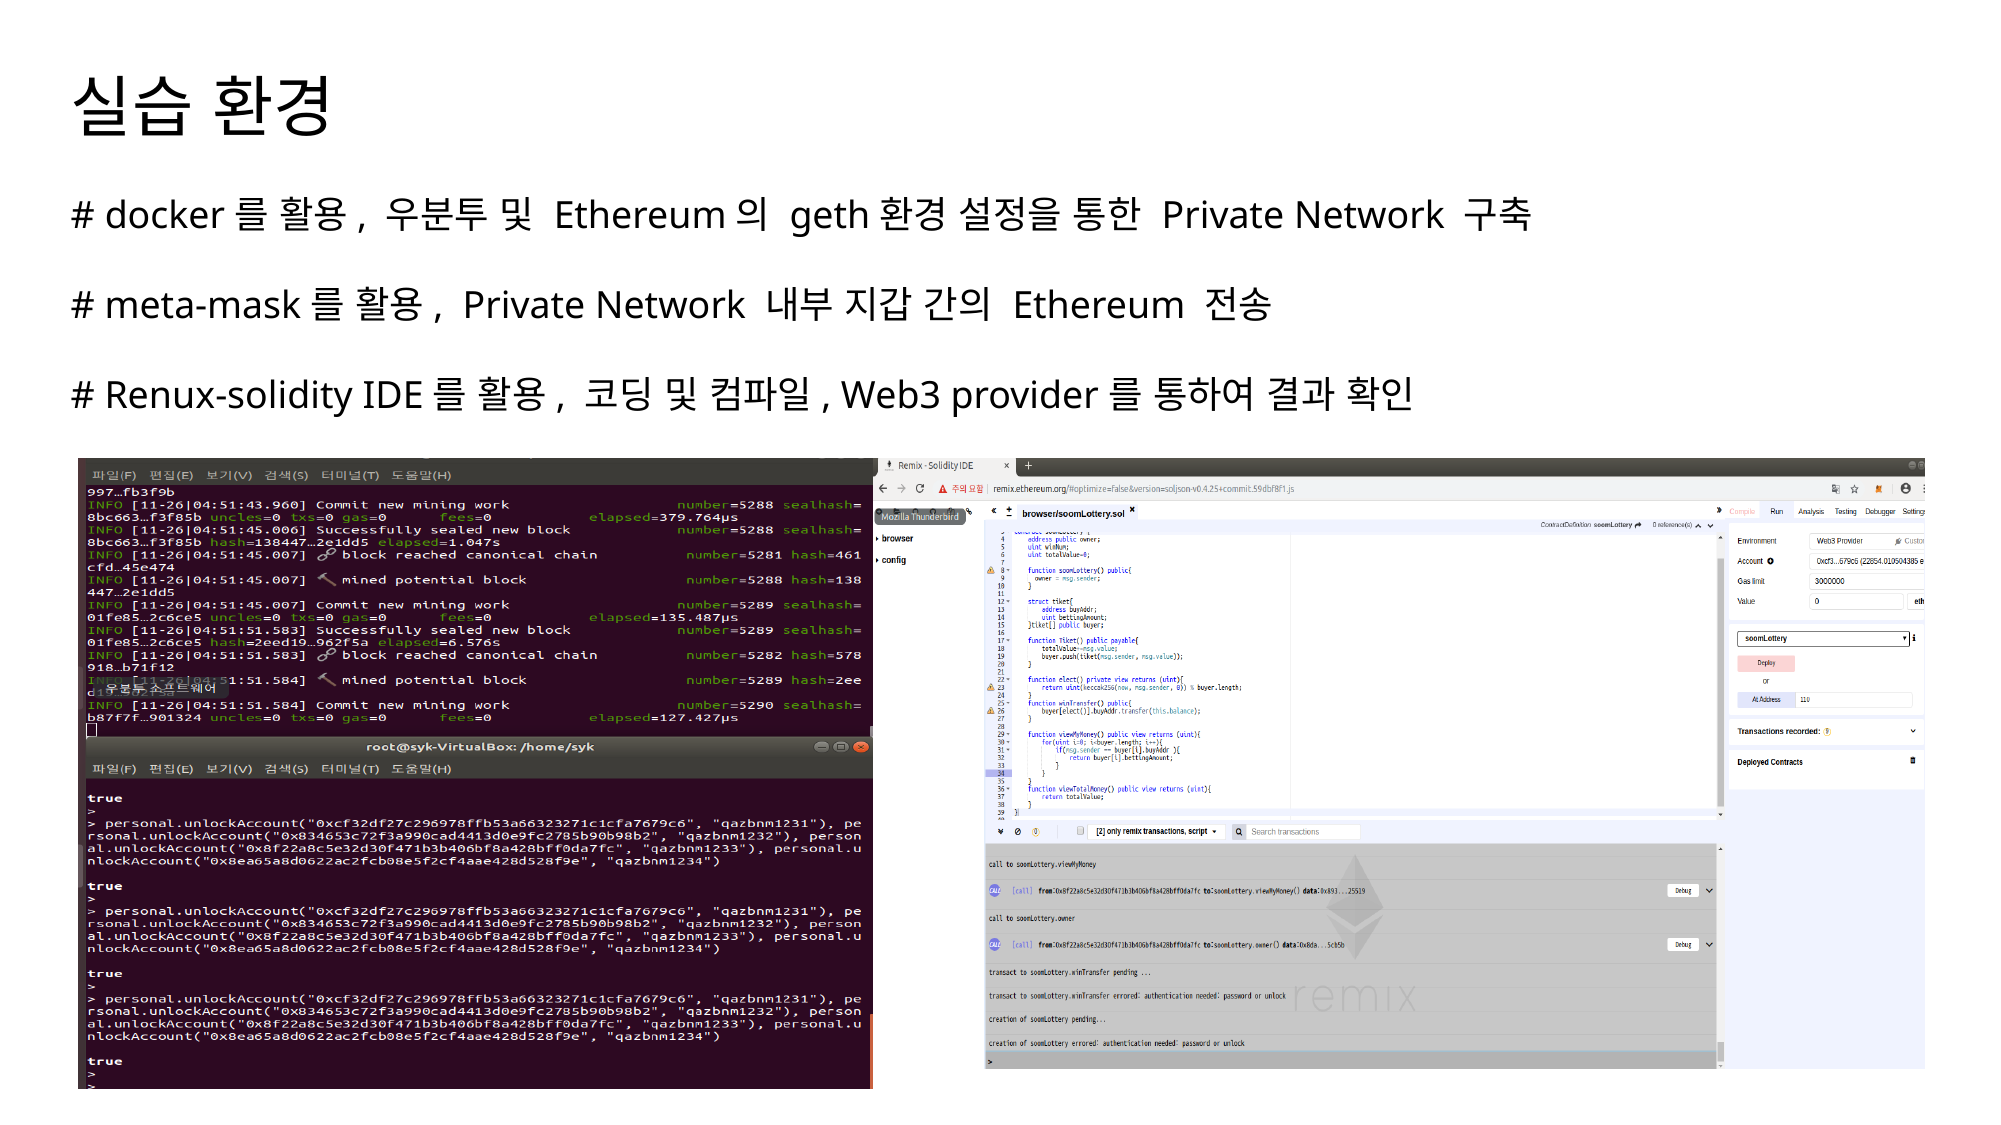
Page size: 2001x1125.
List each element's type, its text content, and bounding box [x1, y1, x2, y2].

text_box # docker를 활용, 우분투 및 Ethereum의 geth환경 설정을 통한 Private Network 구축 # meta-mask를 활용, Private Network 내부 지갑 간의 Ethereum 전송 # Renux-solidity IDE를 활용, 코딩 및 컴파일, Web3 provider를 통하여 결과 확인 [55, 184, 1781, 424]
picture [78, 458, 1925, 1089]
title 실습 환경 [55, 36, 1781, 184]
